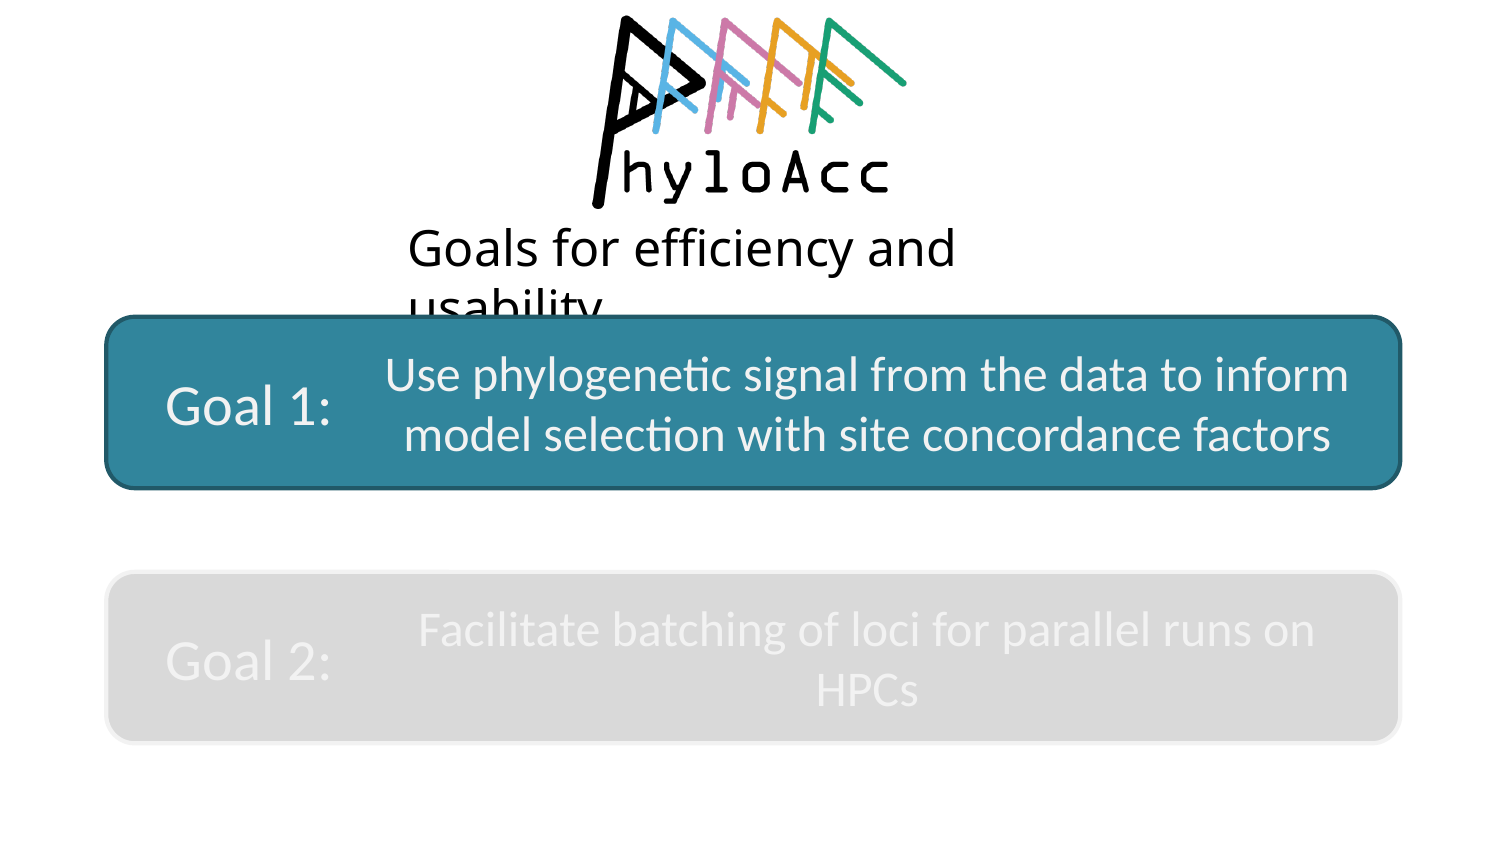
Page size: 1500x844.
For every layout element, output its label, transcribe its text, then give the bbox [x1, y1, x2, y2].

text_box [105, 571, 1401, 744]
text_box Goals for efficiency and usability [392, 208, 1108, 314]
picture [592, 14, 908, 210]
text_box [105, 316, 1401, 489]
